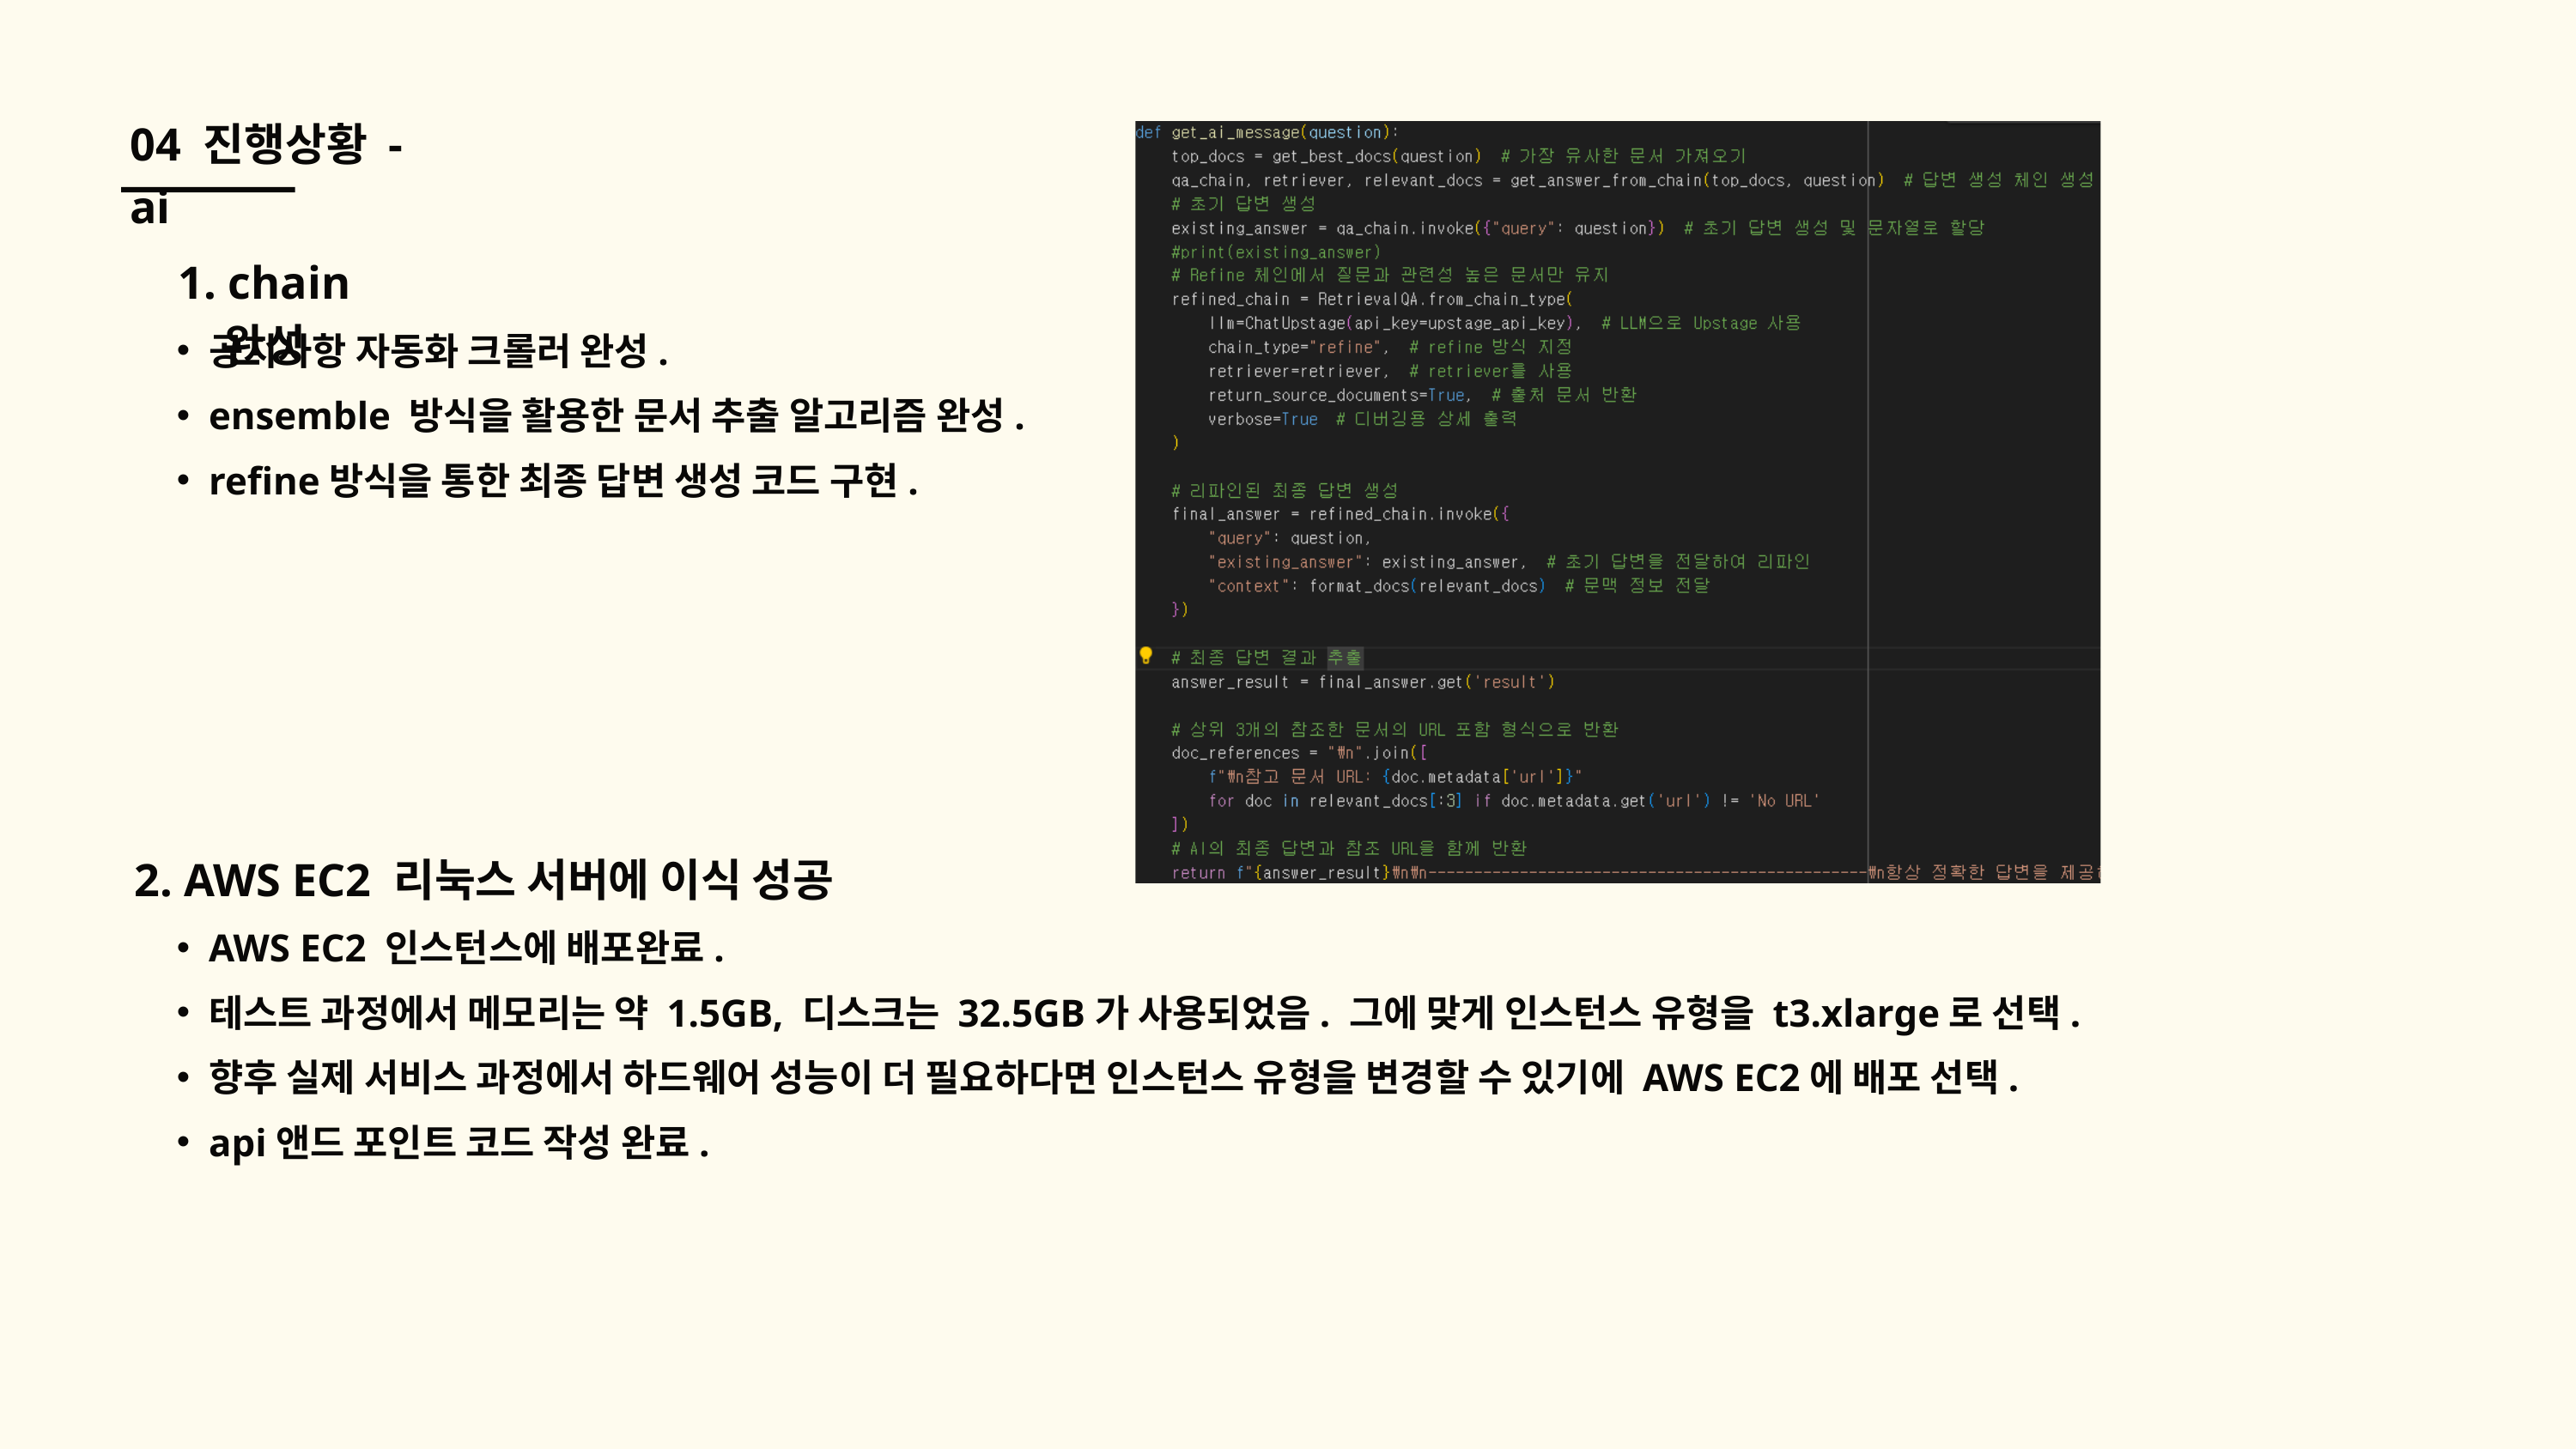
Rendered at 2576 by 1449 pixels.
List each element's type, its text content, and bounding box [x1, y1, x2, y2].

text_box 04 진행상황 - ai [130, 107, 442, 233]
text_box 1. chain 완성 [130, 246, 399, 371]
text_box 2. AWS EC2 리눅스 서버에 이식 성공 [130, 842, 839, 906]
text_box ensemble 방식을 활용한 문서 추출 알고리즘 완성. [144, 385, 1135, 438]
text_box AWS EC2 인스턴스에 배포완료. [144, 917, 1583, 970]
text_box api앤드 포인트 코드 작성 완료. [144, 1112, 1583, 1165]
text_box [1135, 121, 2101, 884]
text_box 공지사항 자동화 크롤러 완성. [144, 319, 1135, 373]
text_box 테스트 과정에서 메모리는 약 1.5GB, 디스크는 32.5GB가 사용되었음. 그에 맞게 인스턴스 유형을 t3.xlarge로 선택. [144, 981, 2078, 1034]
text_box refine방식을 통한 최종 답변 생성 코드 구현. [144, 449, 1135, 503]
text_box 향후 실제 서비스 과정에서 하드웨어 성능이 더 필요하다면 인스턴스 유형을 변경할 수 있기에 AWS EC2에 배포 선택. [144, 1046, 2078, 1100]
